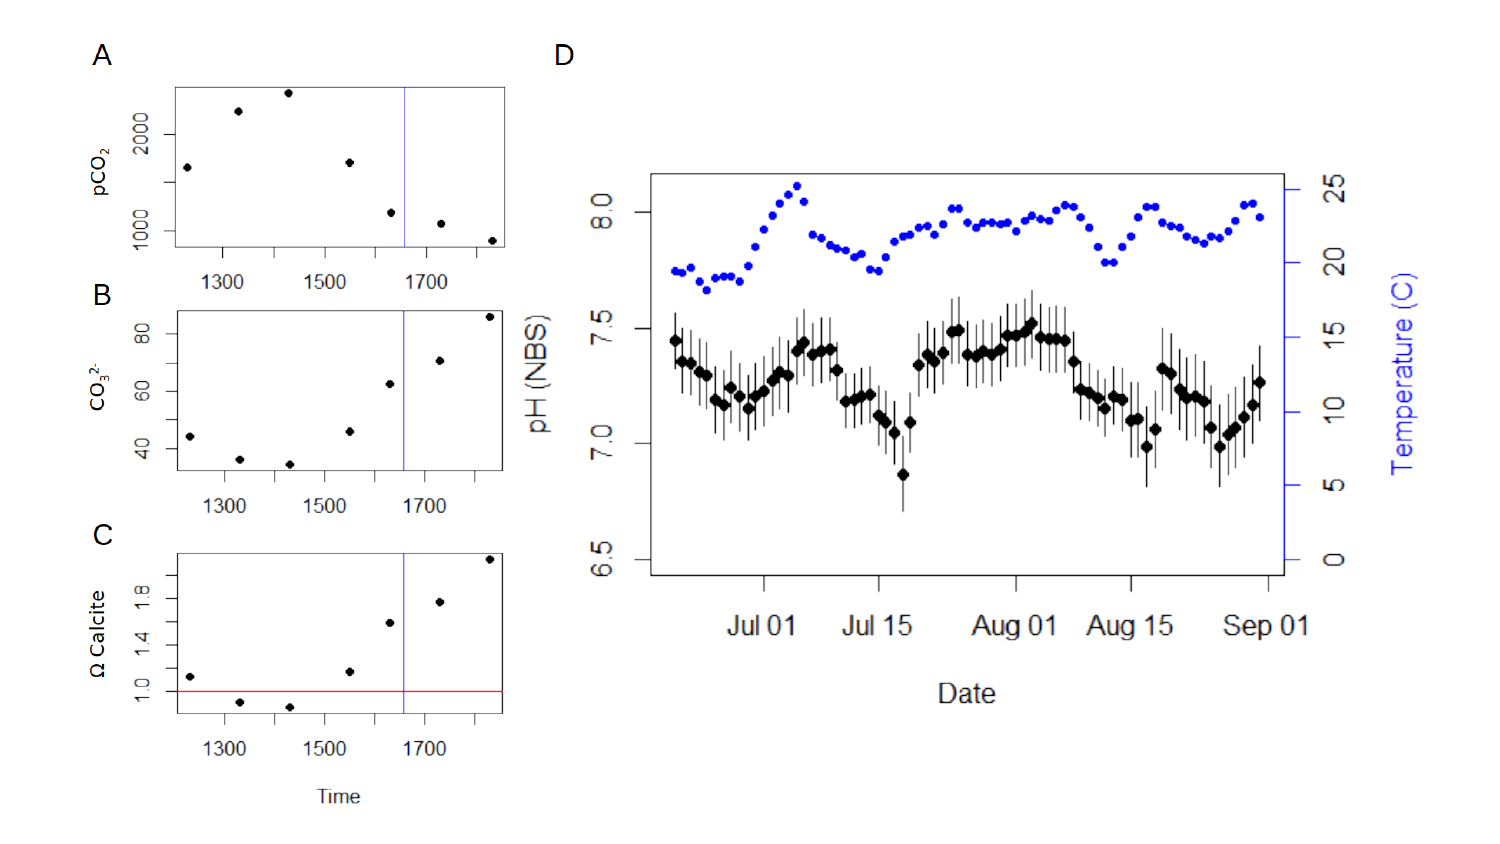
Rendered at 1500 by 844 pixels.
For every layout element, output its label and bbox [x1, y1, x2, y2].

picture [49, 24, 1448, 821]
